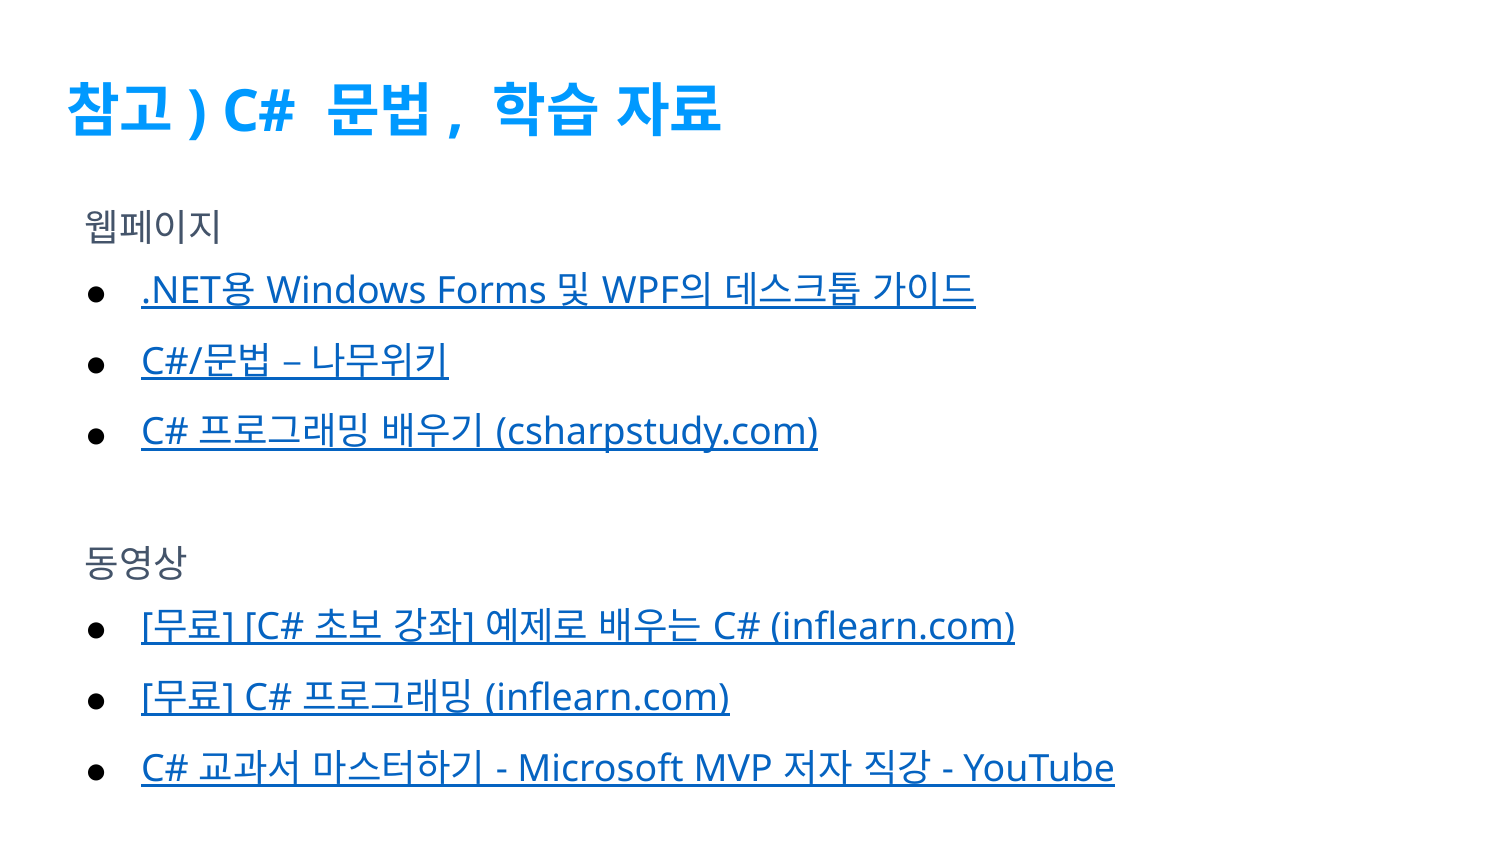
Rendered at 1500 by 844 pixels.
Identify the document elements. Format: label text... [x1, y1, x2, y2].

list 웹페이지 .NET용 Windows Forms 및 WPF의 데스크톱 가이드 C#/문법 – 나무위키 C# 프로그래밍 배우기 (csharpstudy.com) 동영상 [무료] [C# 초보 강좌] 예제로 배우는 C# (inflearn.com) [무료] C# 프로그래밍 (inflearn.com) C# 교과서 마스터하기 - Microsoft MVP 저자 직강 - YouTube [51, 189, 1449, 780]
title 참고) C# 문법, 학습 자료 [51, 73, 1449, 155]
